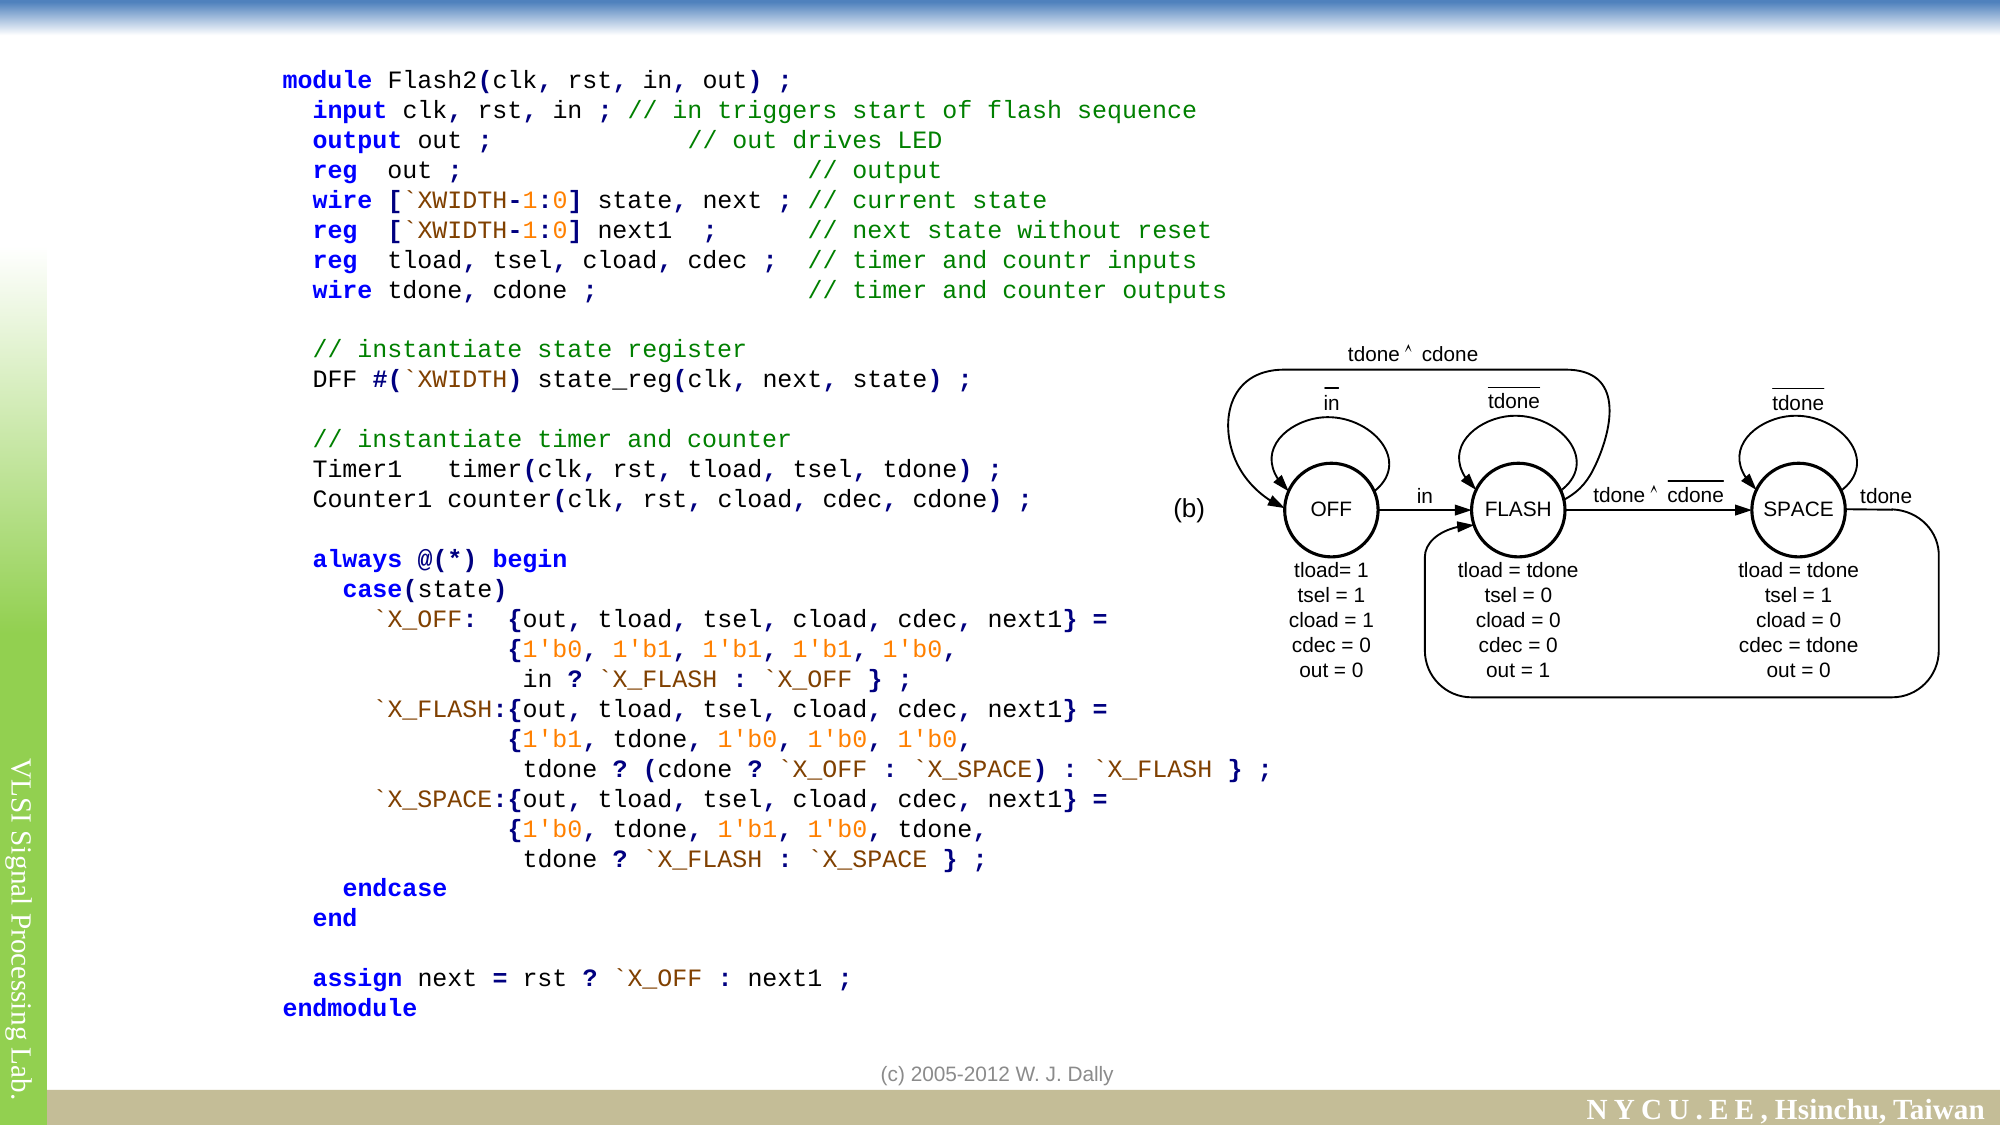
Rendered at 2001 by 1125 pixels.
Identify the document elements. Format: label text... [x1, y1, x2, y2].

footer (c) 2005-2012 W. J. Dally [683, 1042, 1317, 1103]
text_box module Flash2(clk, rst, in, out) ; input clk, rst, in ; // in triggers start of flash sequence output out ; // out drives LED reg out ; // output wire [`XWIDTH-1:0] state, next ; // current state reg [`XWIDTH-1:0] next1 ; // next state without reset reg tload, tsel, cload, cdec ; // timer and countr inputs wire tdone, cdone ; // timer and counter outputs // instantiate state register DFF #(`XWIDTH) state_reg(clk, next, state) ; // instantiate timer and counter Timer1 timer(clk, rst, tload, tsel, tdone) ; Counter1 counter(clk, rst, cload, cdec, cdone) ; always @(*) begin case(state) `X_OFF: {out, tload, tsel, cload, cdec, next1} = {1'b0, 1'b1, 1'b1, 1'b1, 1'b0, in ? `X_FLASH : `X_OFF } ; `X_FLASH:{out, tload, tsel, cload, cdec, next1} = {1'b1, tdone, 1'b0, 1'b0, 1'b0, tdone ? (cdone ? `X_OFF : `X_SPACE) : `X_FLASH } ; `X_SPACE:{out, tload, tsel, cload, cdec, next1} = {1'b0, tdone, 1'b1, 1'b0, tdone, tdone ? `X_FLASH : `X_SPACE } ; endcase end assign next = rst ? `X_OFF : next1 ; endmodule [267, 56, 1943, 1029]
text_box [1170, 337, 1943, 702]
